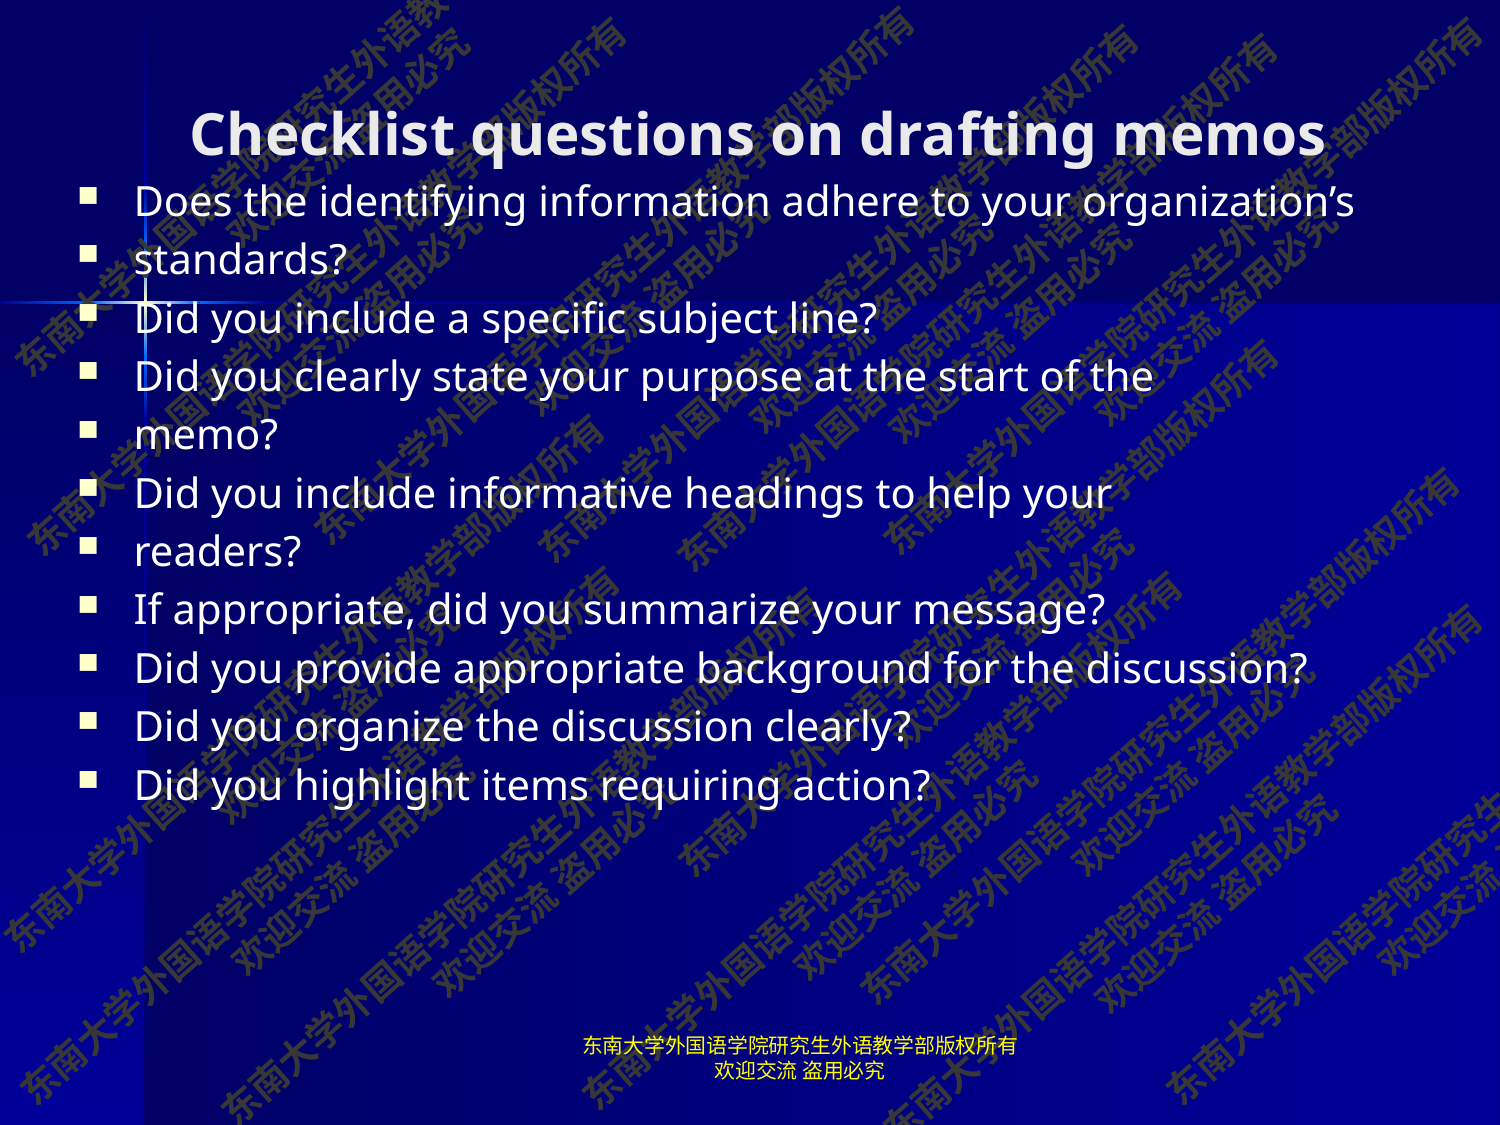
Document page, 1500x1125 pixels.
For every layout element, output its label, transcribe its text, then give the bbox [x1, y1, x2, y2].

footer 东南大学外国语学院研究生外语教学部版权所有 欢迎交流 盗用必究 [562, 1024, 1038, 1101]
title Checklist questions on drafting memos [174, 49, 1413, 286]
list Does the identifying information adhere to your organization’s standards? Did you include a specific subject line? Did you clearly state your purpose at the start of the memo? Did you include informative headings to help your readers? If appropriate, did you summarize your message? Did you provide appropriate background for the discussion? Did you organize the discussion clearly? Did you highlight items requiring action? [62, 167, 1401, 843]
